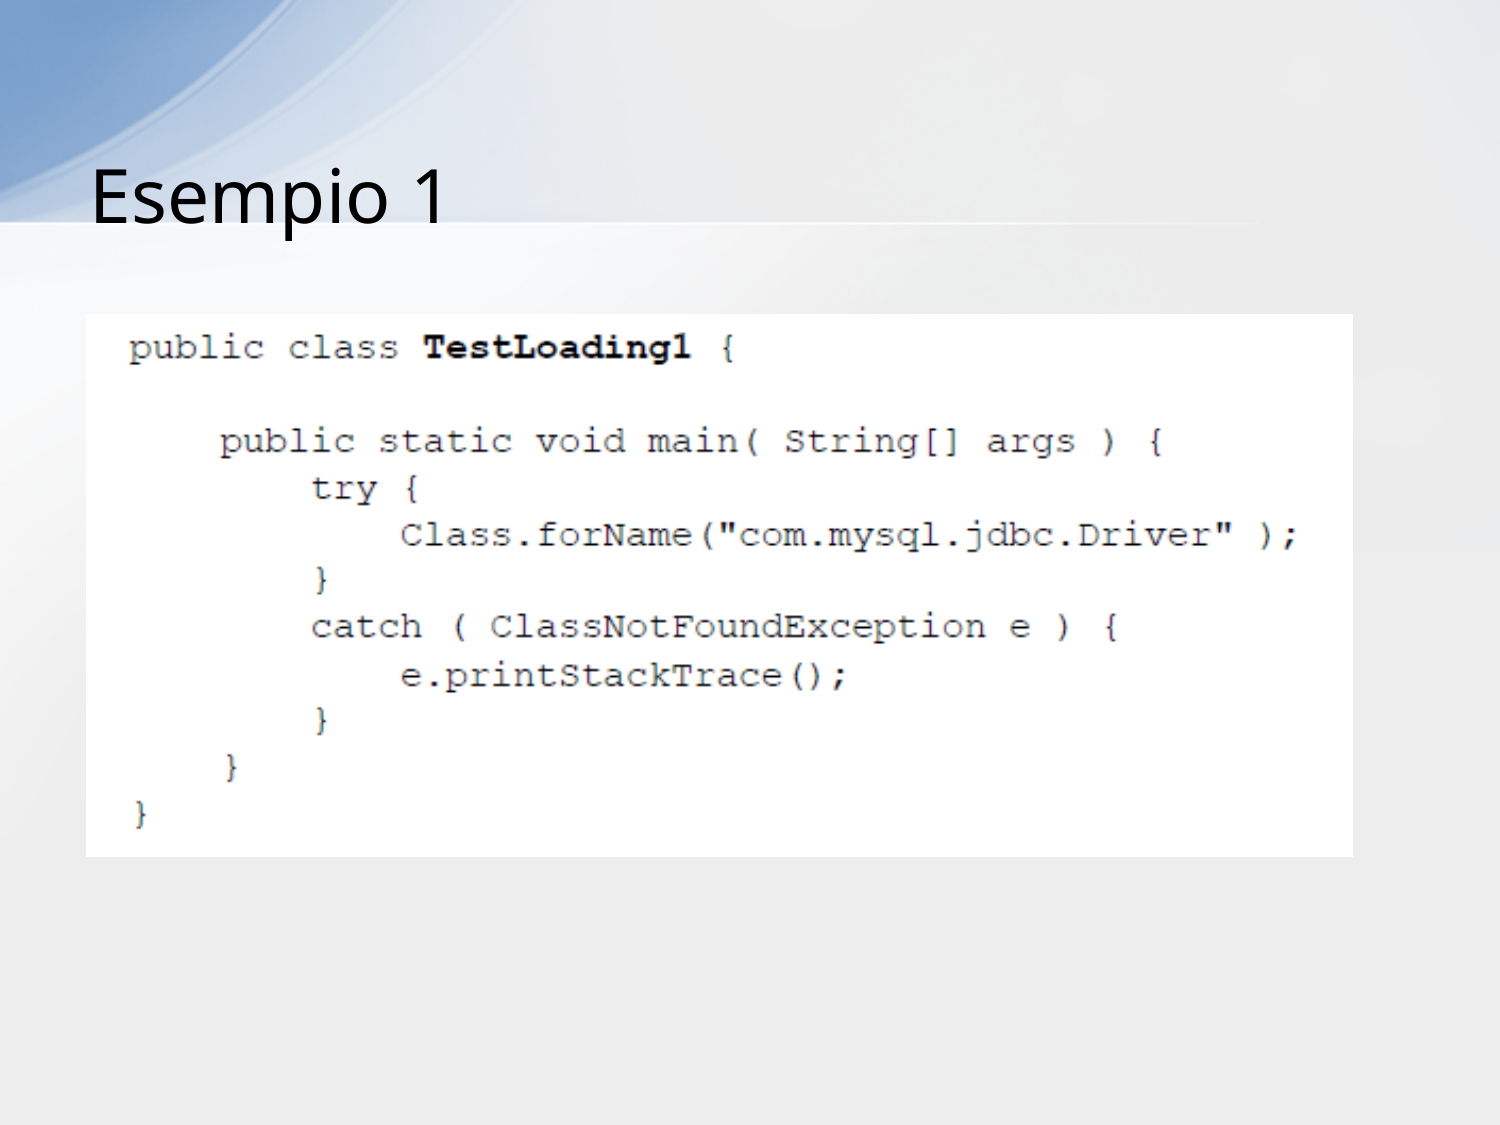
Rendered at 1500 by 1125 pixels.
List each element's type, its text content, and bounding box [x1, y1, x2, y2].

picture [0, 0, 1500, 1125]
title Esempio 1 [75, 58, 1425, 247]
